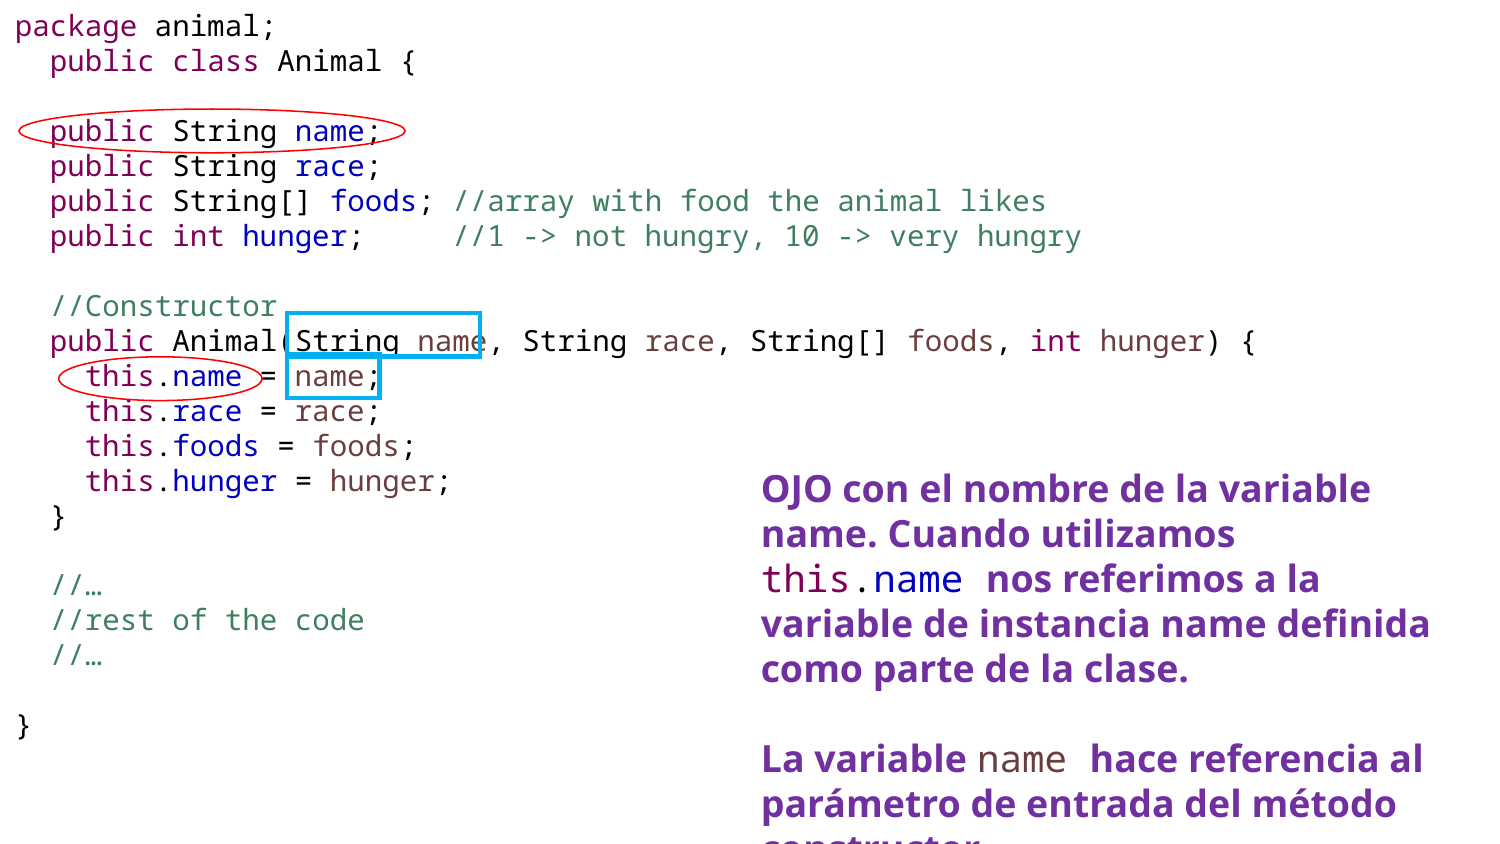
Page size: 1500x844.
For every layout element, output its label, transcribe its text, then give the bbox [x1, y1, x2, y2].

text_box [286, 312, 481, 358]
text_box [286, 353, 380, 399]
text_box package animal; public class Animal { public String name; public String race; public String[] foods; //array with food the animal likes public int hunger; //1 -> not hungry, 10 -> very hungry //Constructor public Animal(String name, String race, String[] foods, int hunger) { this.name = name; this.race = race; this.foods = foods; this.hunger = hunger; } //… //rest of the code //… } [0, 0, 1493, 749]
text_box [57, 355, 264, 402]
text_box [17, 107, 407, 154]
text_box OJO con el nombre de la variable name. Cuando utilizamos this.name nos referimos a la variable de instancia name definida como parte de la clase. La variable name hace referencia al parámetro de entrada del método constructor. [746, 457, 1452, 844]
